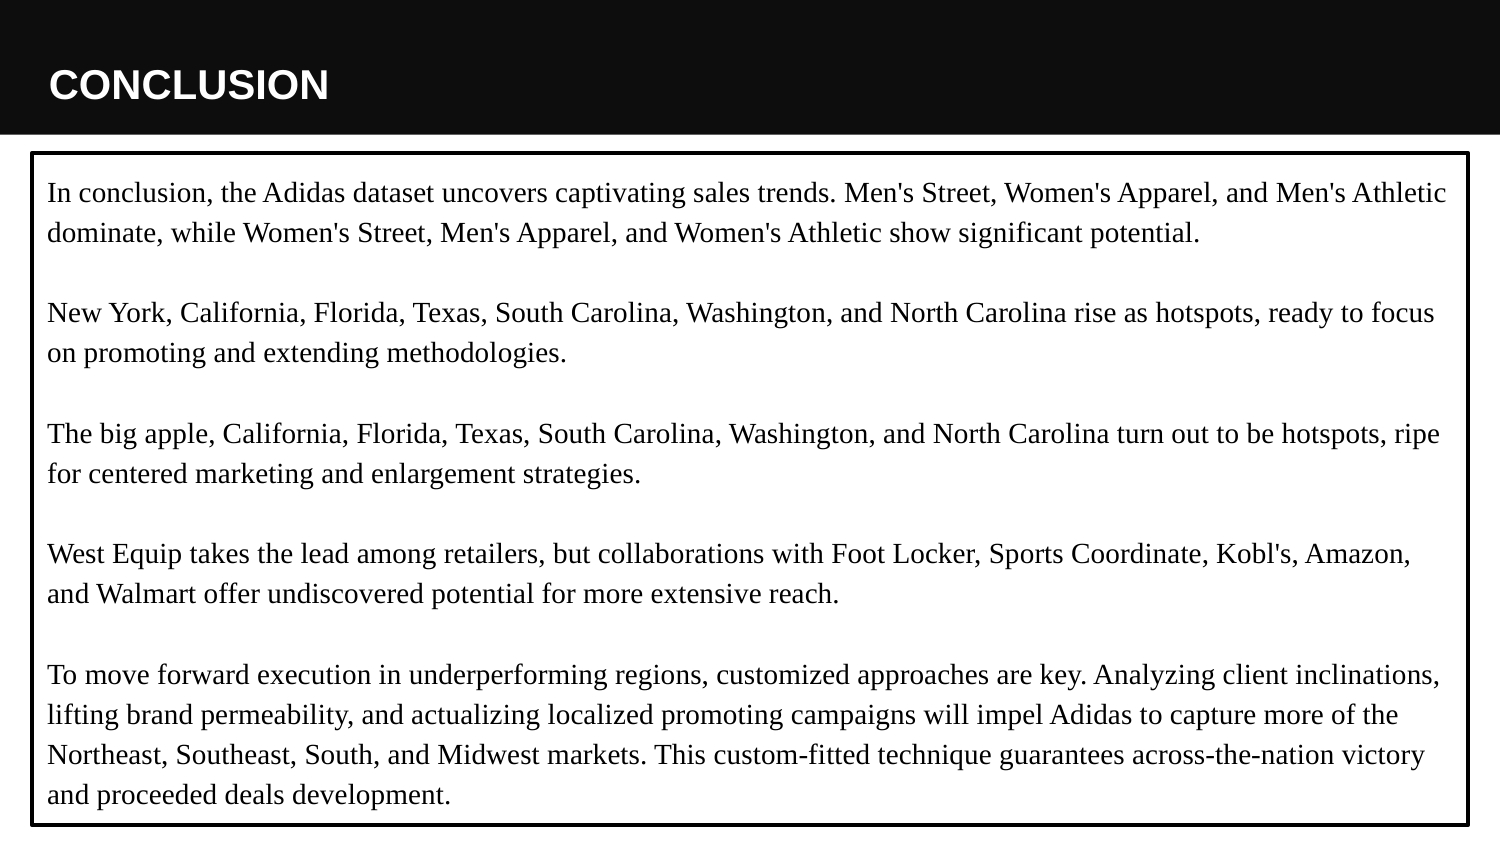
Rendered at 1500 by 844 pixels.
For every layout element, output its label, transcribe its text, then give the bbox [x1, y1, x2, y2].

text_box [0, 0, 1500, 135]
text_box In conclusion, the Adidas dataset uncovers captivating sales trends. Men's Street, Women's Apparel, and Men's Athletic dominate, while Women's Street, Men's Apparel, and Women's Athletic show significant potential. New York, California, Florida, Texas, South Carolina, Washington, and North Carolina rise as hotspots, ready to focus on promoting and extending methodologies. The big apple, California, Florida, Texas, South Carolina, Washington, and North Carolina turn out to be hotspots, ripe for centered marketing and enlargement strategies. West Equip takes the lead among retailers, but collaborations with Foot Locker, Sports Coordinate, Kobl's, Amazon, and Walmart offer undiscovered potential for more extensive reach. To move forward execution in underperforming regions, customized approaches are key. Analyzing client inclinations, lifting brand permeability, and actualizing localized promoting campaigns will impel Adidas to capture more of the Northeast, Southeast, South, and Midwest markets. This custom-fitted technique guarantees across-the-nation victory and proceeded deals development. [30, 151, 1470, 827]
text_box CONCLUSION [33, 43, 1439, 124]
